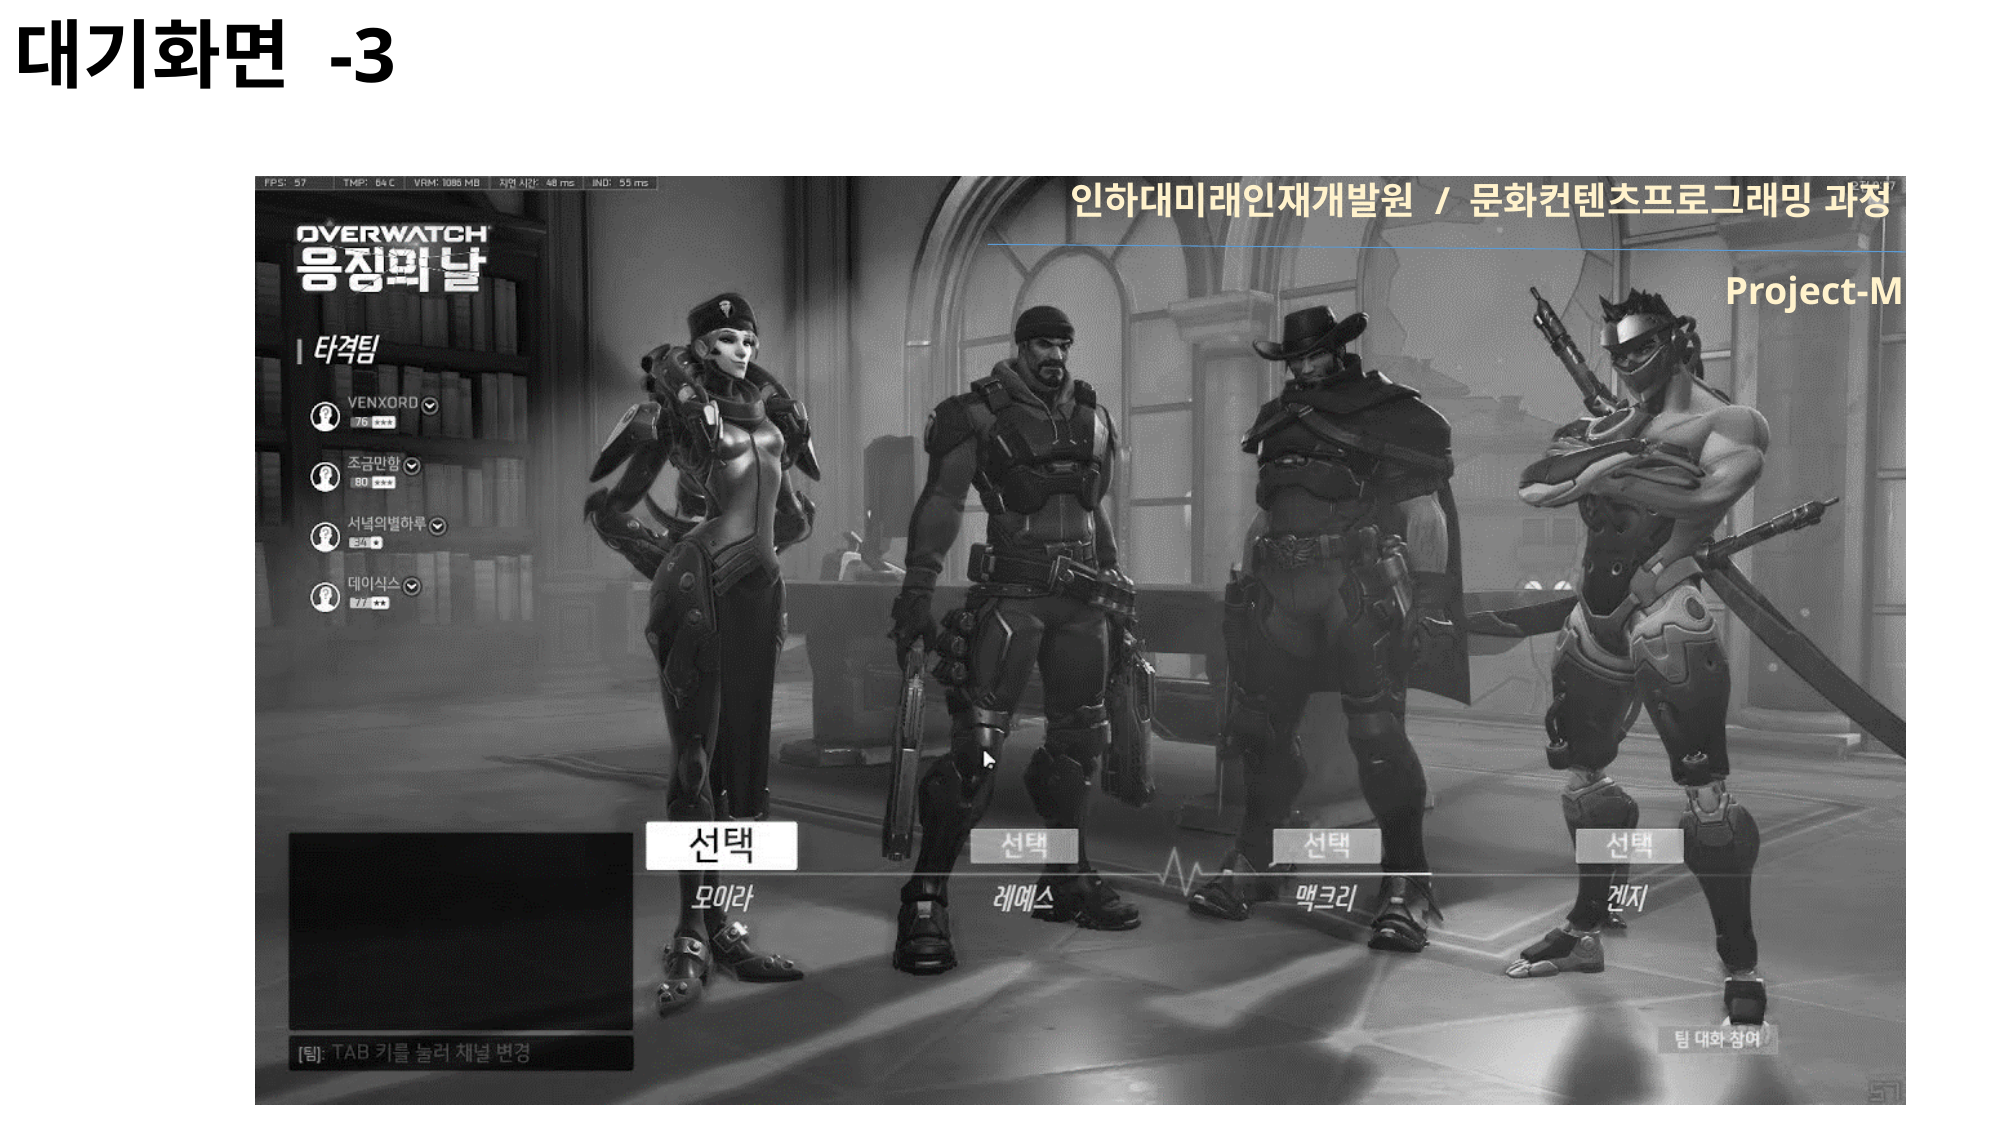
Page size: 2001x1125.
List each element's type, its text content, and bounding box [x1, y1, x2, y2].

text_box 대기화면 -3 [0, 0, 957, 105]
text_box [987, 176, 1906, 314]
picture [255, 176, 1906, 1105]
